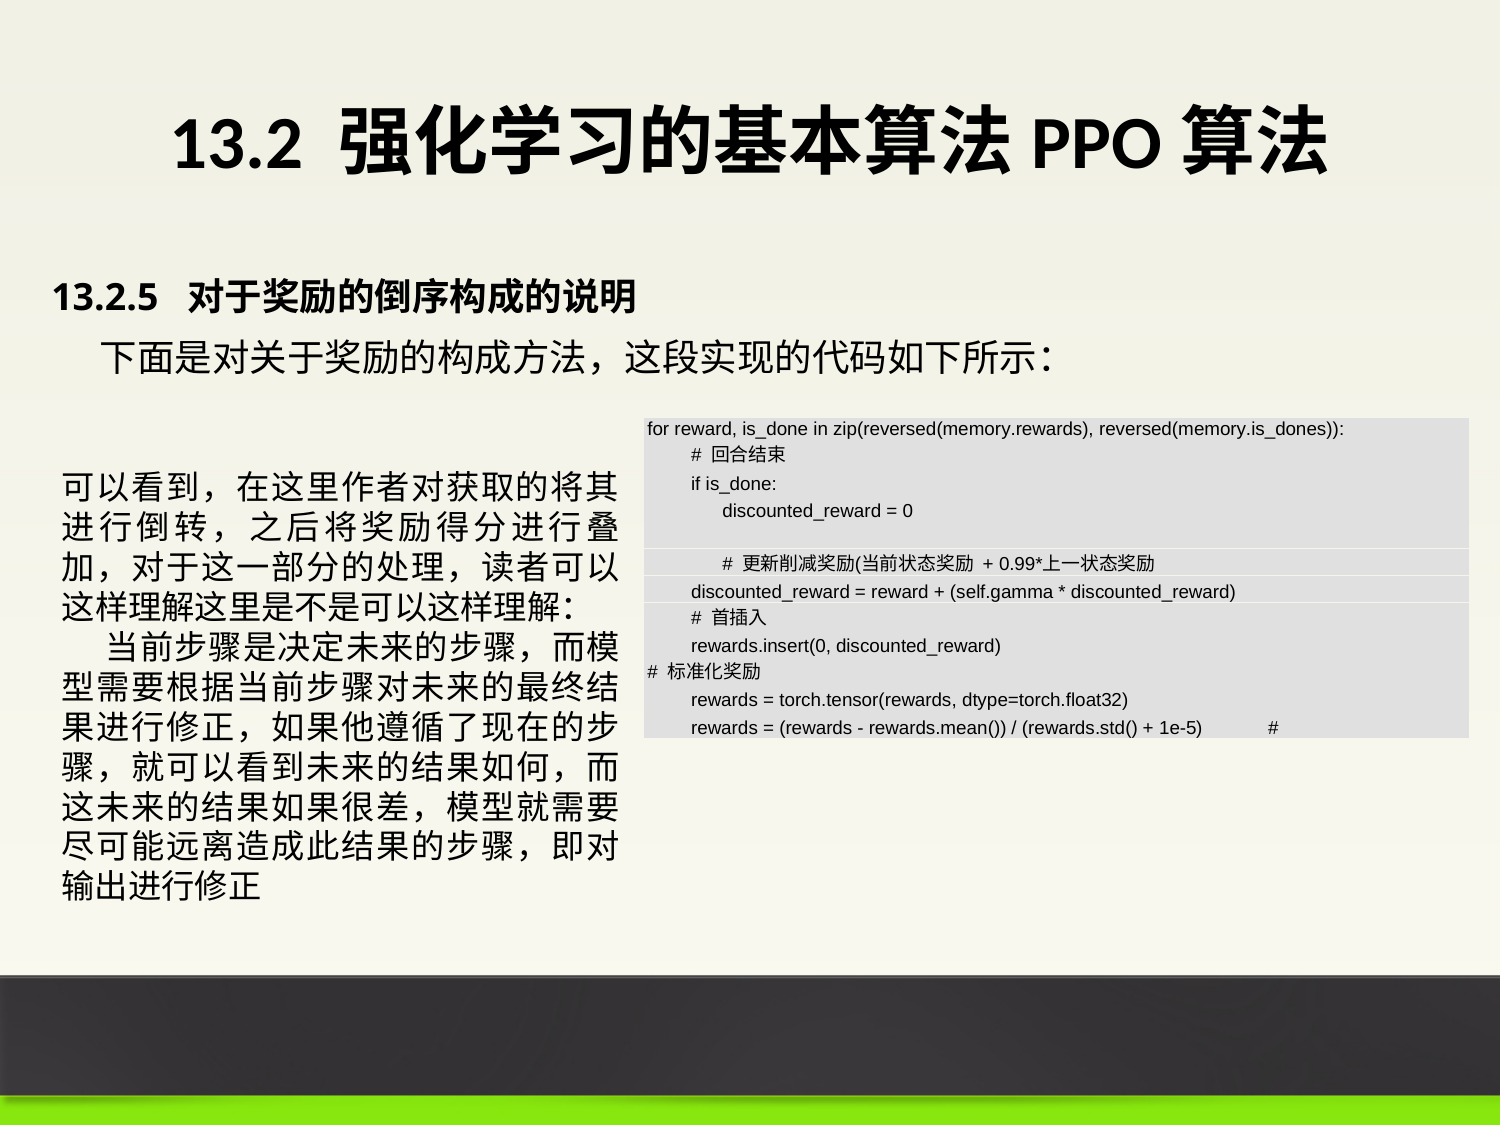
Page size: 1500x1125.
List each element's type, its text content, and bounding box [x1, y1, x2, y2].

text_box 可以看到，在这里作者对获取的将其进行倒转，之后将奖励得分进行叠加，对于这一部分的处理，读者可以这样理解这里是不是可以这样理解： 当前步骤是决定未来的步骤，而模型需要根据当前步骤对未来的最终结果进行修正，如果他遵循了现在的步骤，就可以看到未来的结果如何，而这未来的结果如果很差，模型就需要尽可能远离造成此结果的步骤，即对输出进行修正 [47, 459, 635, 913]
picture [0, 0, 1500, 1125]
title 13.2 强化学习的基本算法PPO算法 [75, 45, 1425, 233]
text_box 下面是对关于奖励的构成方法，这段实现的代码如下所示： [41, 326, 1392, 386]
text_box 13.2.5 对于奖励的倒序构成的说明 [36, 232, 1171, 326]
